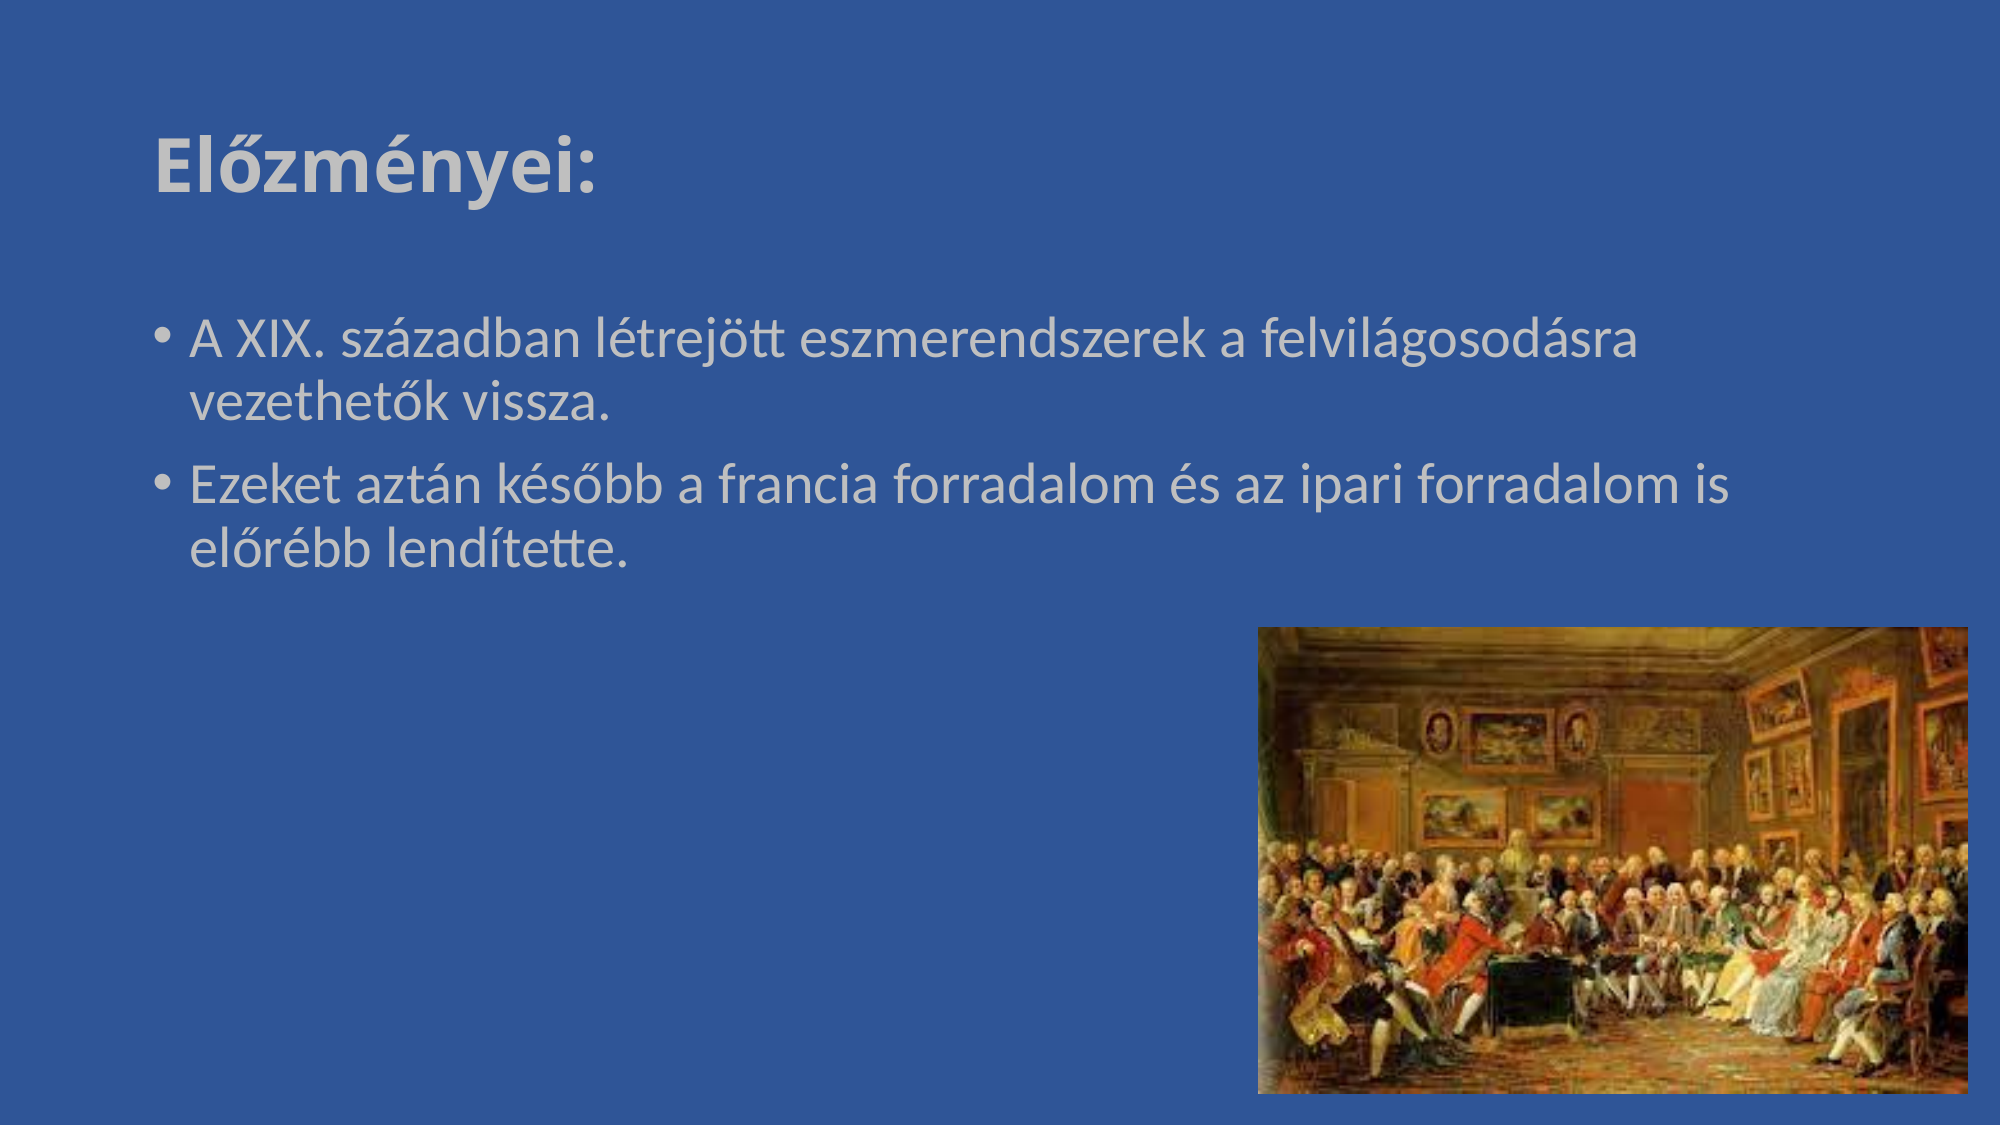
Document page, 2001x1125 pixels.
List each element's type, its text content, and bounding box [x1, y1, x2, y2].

title Előzményei: [137, 59, 1863, 278]
list A XIX. században létrejött eszmerendszerek a felvilágosodásra vezethetők vissza. Ezeket aztán később a francia forradalom és az ipari forradalom is előrébb lendítette. [137, 299, 1863, 1014]
picture [1258, 627, 1968, 1094]
